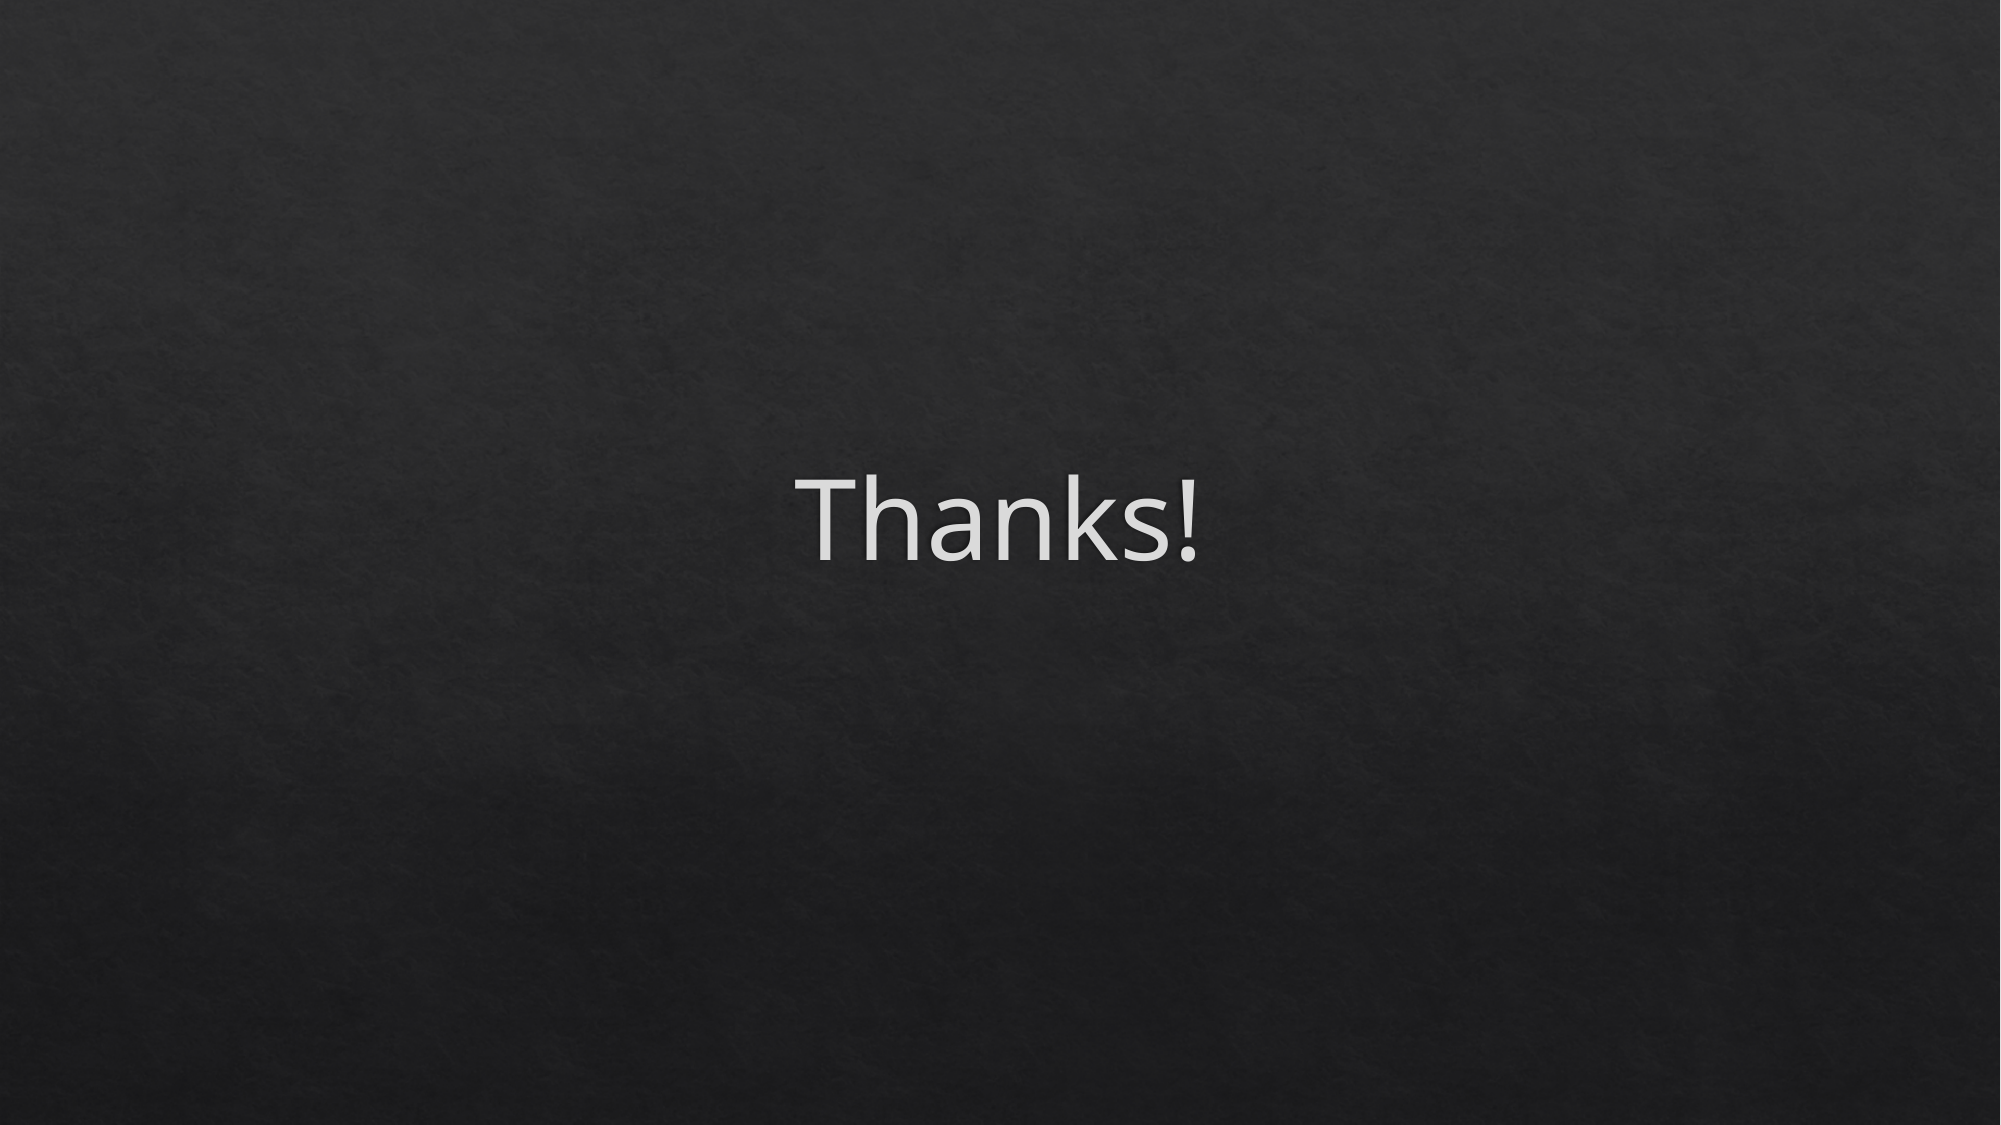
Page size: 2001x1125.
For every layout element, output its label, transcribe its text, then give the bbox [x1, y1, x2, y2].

title Thanks! [224, 290, 1774, 591]
